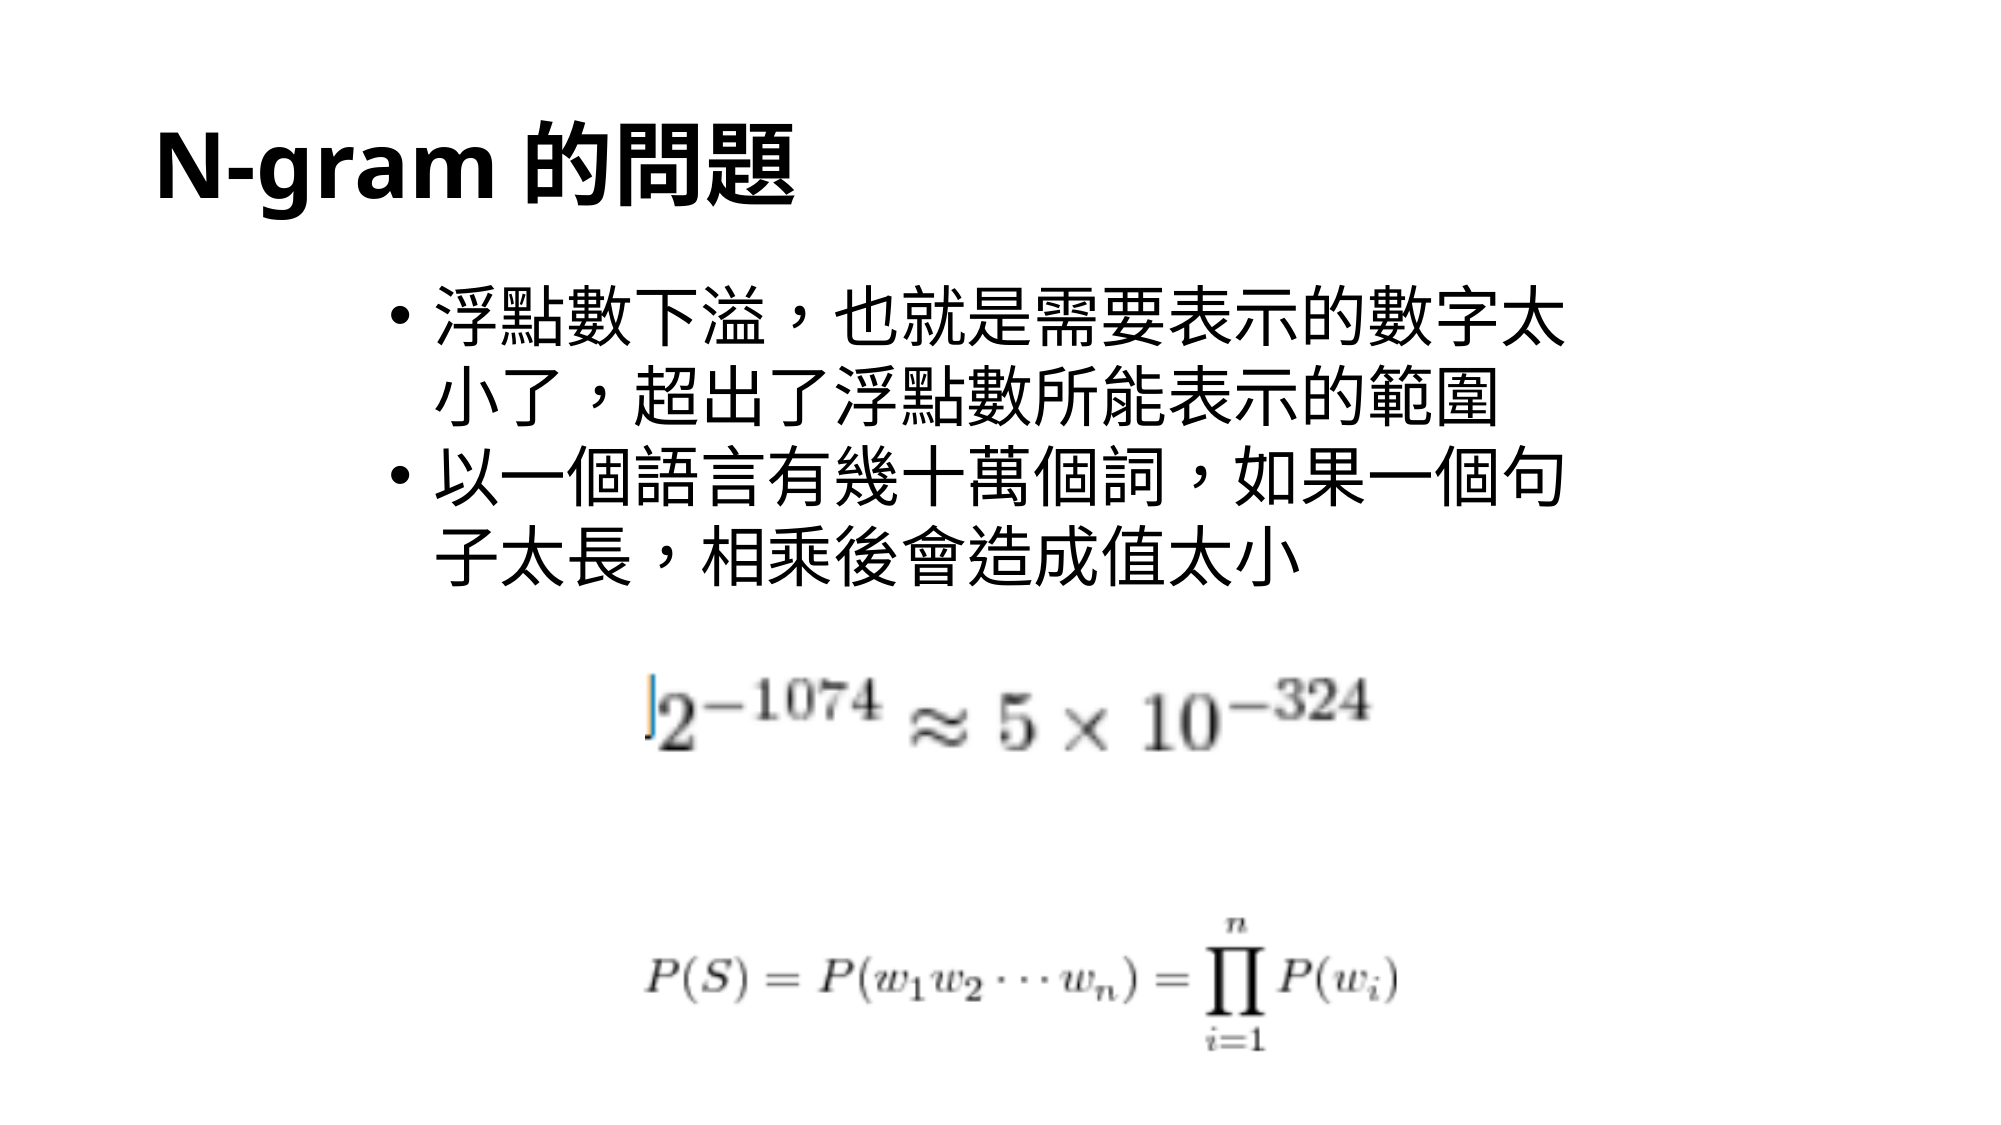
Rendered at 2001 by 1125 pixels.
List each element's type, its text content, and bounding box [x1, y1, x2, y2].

picture [633, 904, 1424, 1083]
text_box 浮點數下溢，也就是需要表示的數字太小了，超出了浮點數所能表示的範圍 以一個語言有幾十萬個詞，如果一個句子太長，相乘後會造成值太小 [373, 267, 1638, 602]
title N-gram的問題 [137, 59, 1863, 278]
picture [645, 668, 1394, 776]
